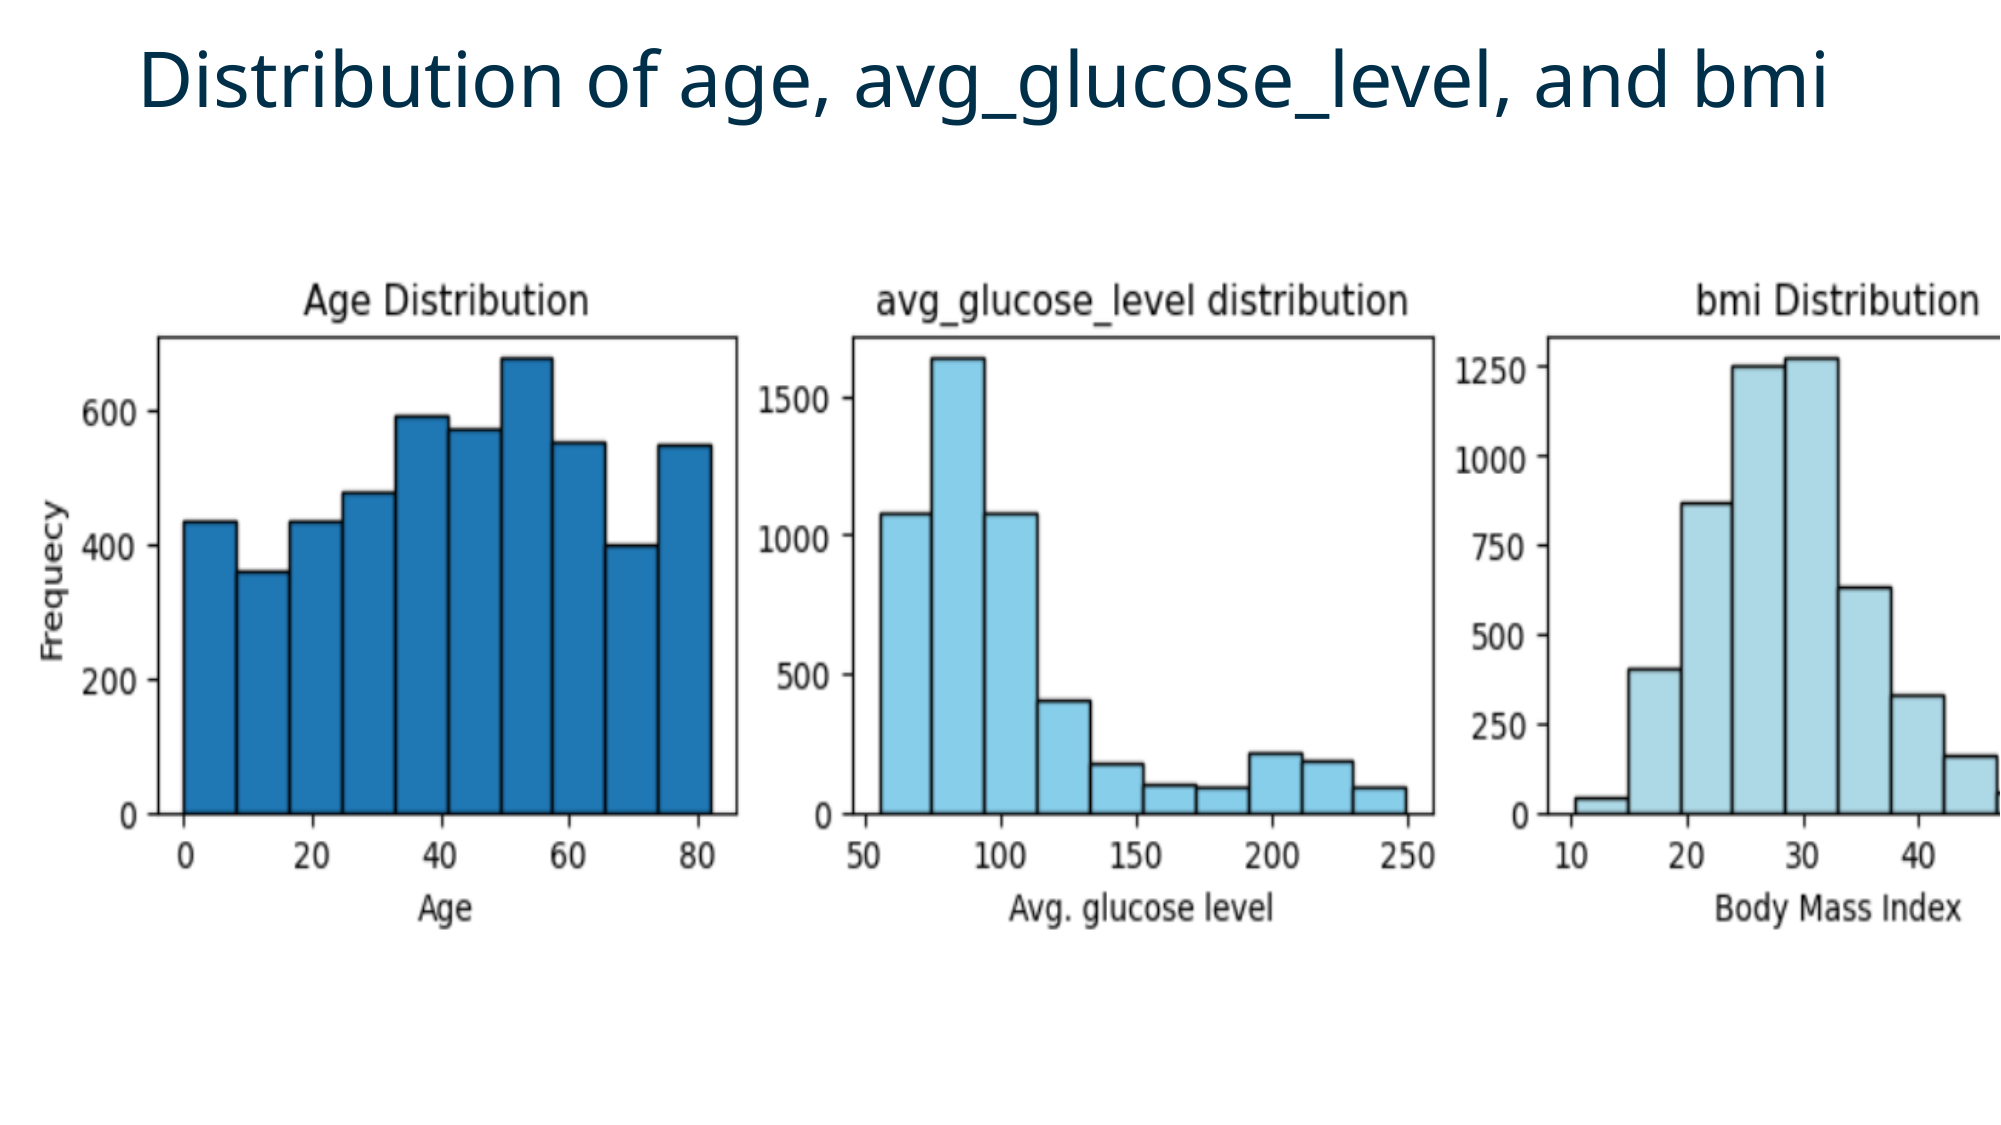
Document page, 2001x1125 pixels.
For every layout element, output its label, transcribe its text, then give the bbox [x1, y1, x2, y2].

title Distribution of age, avg_glucose_level, and bmi [122, 0, 2000, 166]
picture [24, 248, 2000, 952]
